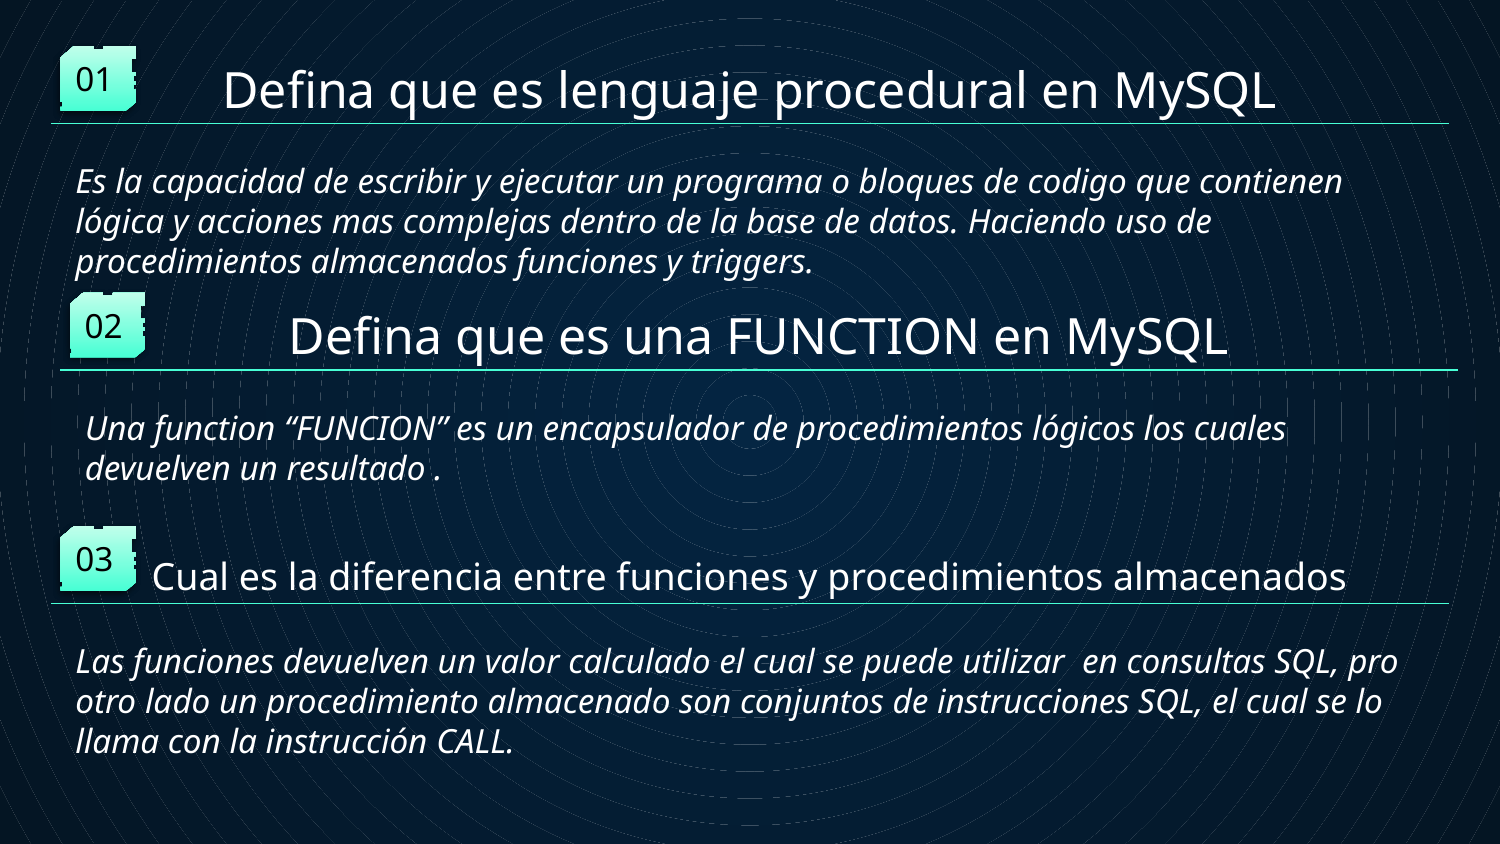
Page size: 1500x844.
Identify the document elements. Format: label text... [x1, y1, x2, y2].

text_box Cual es la diferencia entre funciones y procedimientos almacenados [51, 513, 1449, 603]
text_box Una function “FUNCION” es un encapsulador de procedimientos lógicos los cuales devuelven un resultado . [69, 392, 1459, 515]
text_box Defina que es una FUNCTION en MySQL [60, 375, 1459, 380]
text_box Cual es la diferencia entre funciones y procedimientos almacenados [51, 610, 1449, 614]
text_box Defina que es una FUNCTION en MySQL [60, 280, 1459, 369]
subtitle Es la capacidad de escribir y ejecutar un programa o bloques de codigo que contienen lógica y acciones mas complejas dentro de la base de datos. Haciendo uso de procedimientos almacenados funciones y triggers. [60, 145, 1449, 280]
title Defina que es lenguaje procedural en MySQL [51, 33, 1449, 123]
title Defina que es lenguaje procedural en MySQL [51, 130, 1449, 134]
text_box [69, 292, 146, 358]
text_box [60, 525, 137, 592]
text_box Las funciones devuelven un valor calculado el cual se puede utilizar en consultas SQL, pro otro lado un procedimiento almacenado son conjuntos de instrucciones SQL, el cual se lo llama con la instrucción CALL. [60, 625, 1449, 798]
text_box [60, 45, 137, 112]
